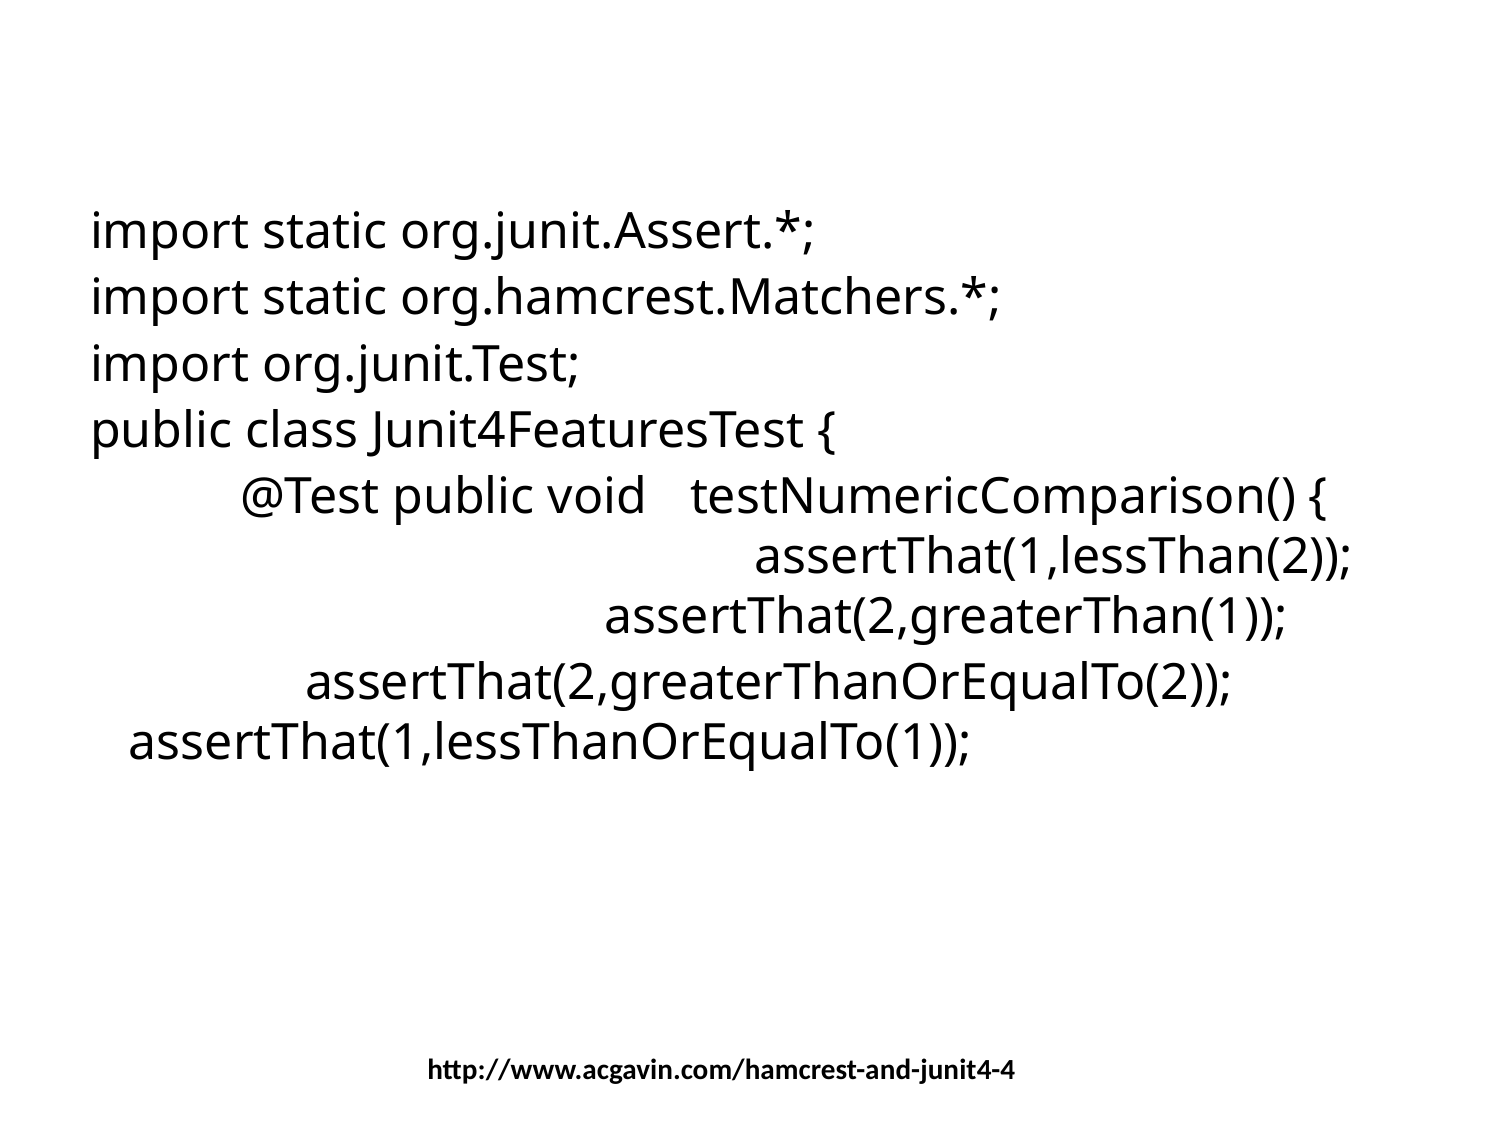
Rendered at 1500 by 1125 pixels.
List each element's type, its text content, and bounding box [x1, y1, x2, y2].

list import static org.junit.Assert.*; import static org.hamcrest.Matchers.*; import org.junit.Test; public class Junit4FeaturesTest { @Test public void testNumericComparison() { assertThat(1,lessThan(2)); assertThat(2,greaterThan(1)); assertThat(2,greaterThanOrEqualTo(2)); assertThat(1,lessThanOrEqualTo(1)); [75, 125, 1475, 1005]
footer http://www.acgavin.com/hamcrest-and-junit4-4 [412, 1042, 1038, 1103]
